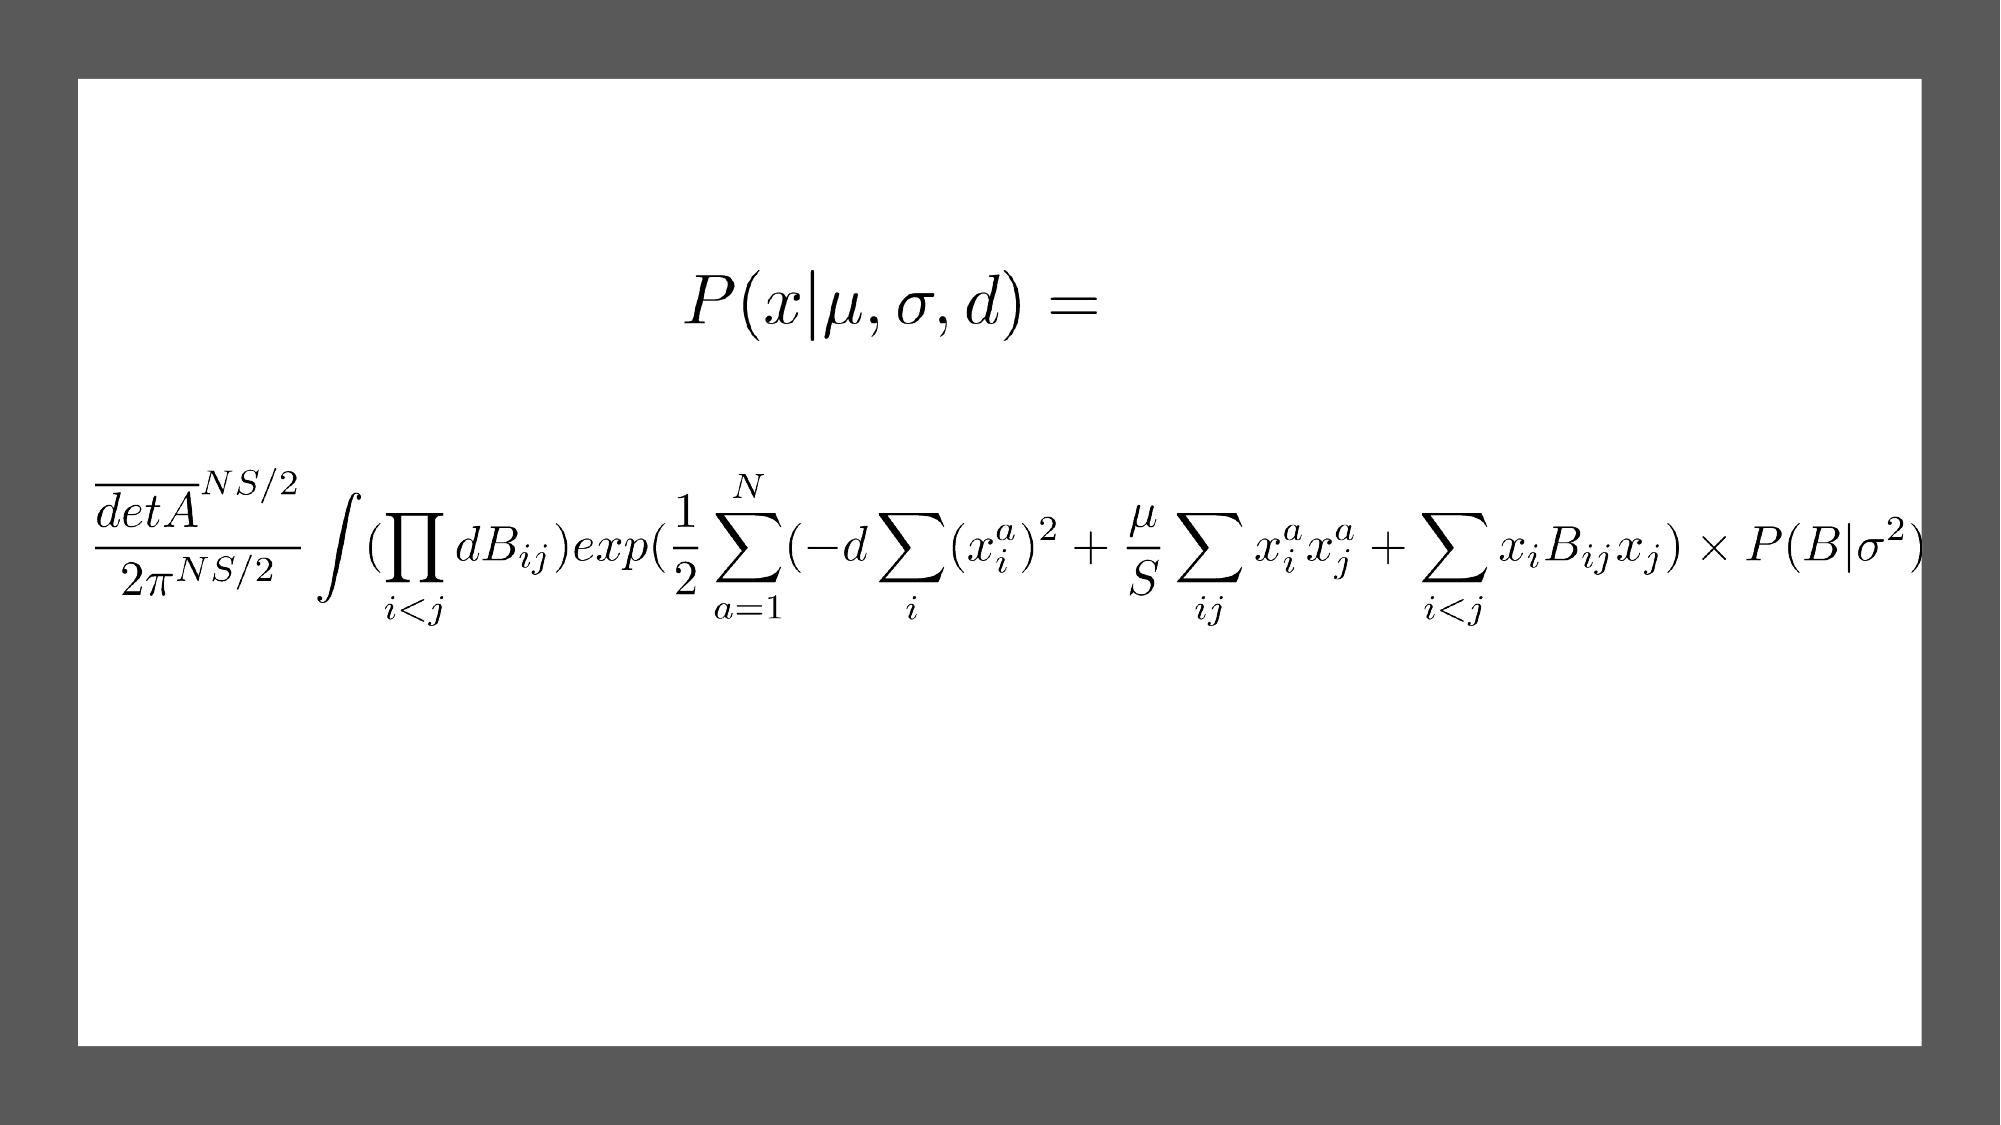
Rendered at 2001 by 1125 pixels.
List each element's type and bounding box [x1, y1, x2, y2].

text_box [77, 78, 1923, 1047]
text_box [0, 0, 2000, 1125]
picture [684, 270, 1097, 341]
picture [95, 466, 1923, 626]
